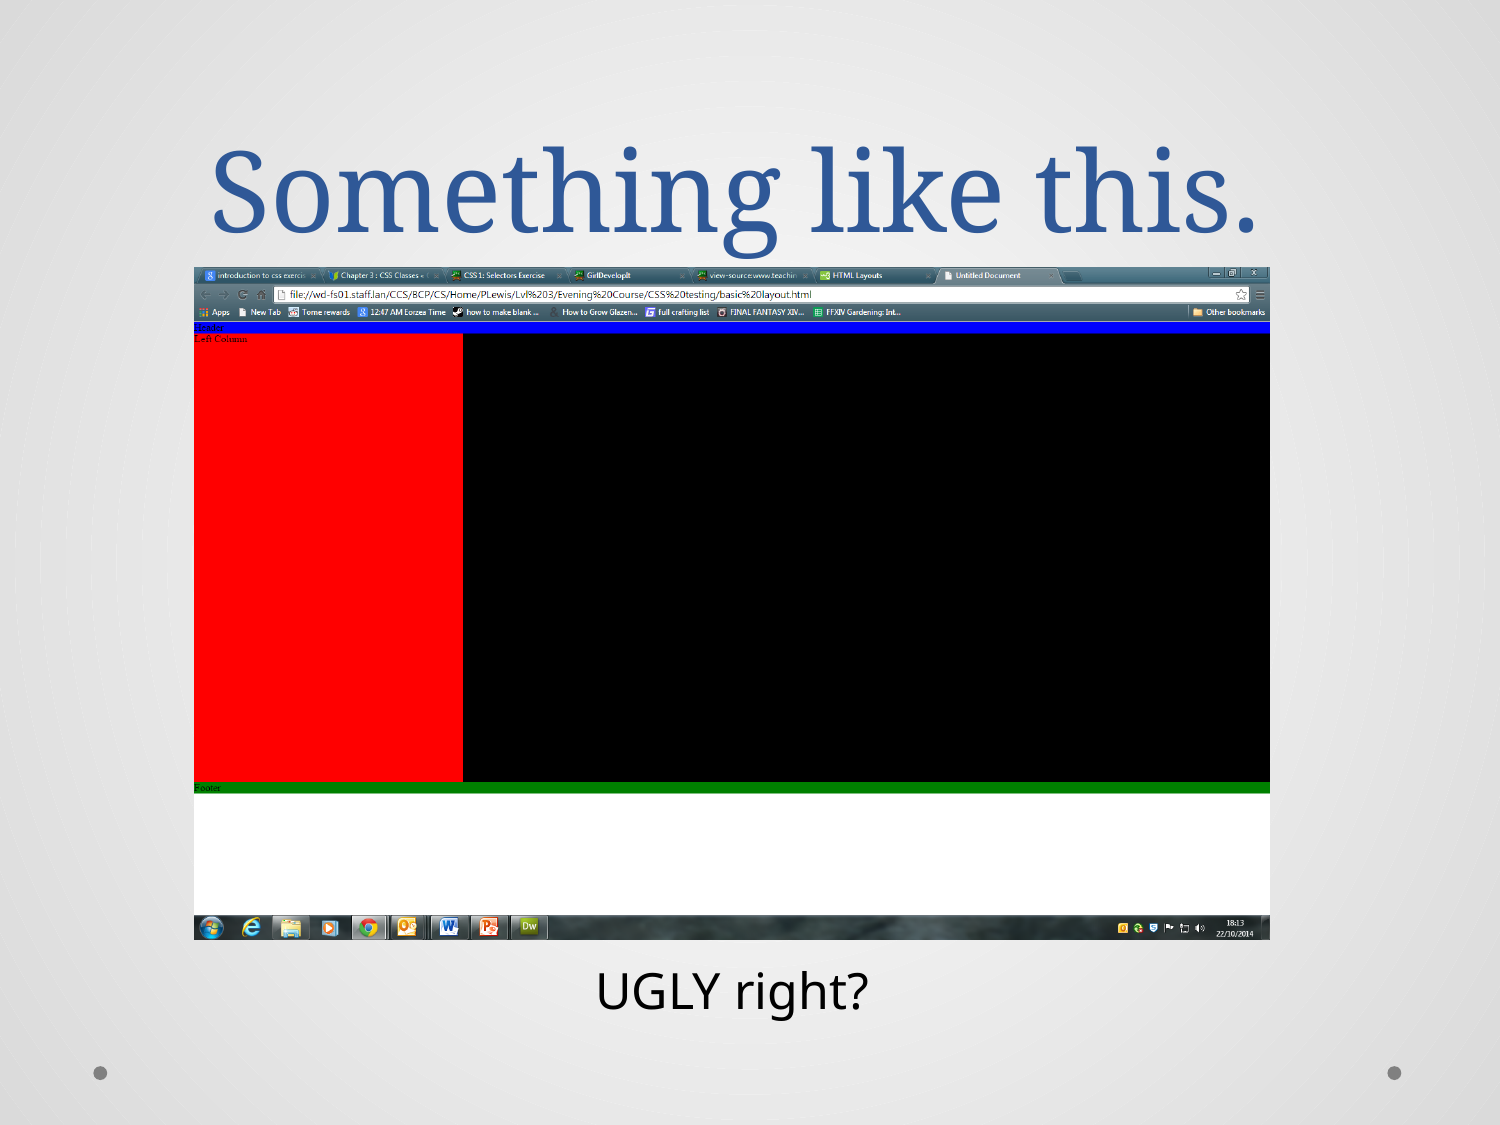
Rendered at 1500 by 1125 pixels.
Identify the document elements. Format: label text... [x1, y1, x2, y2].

list UGLY right? [57, 952, 1408, 1057]
title Something like this. [75, 0, 1425, 263]
picture [194, 266, 1271, 940]
